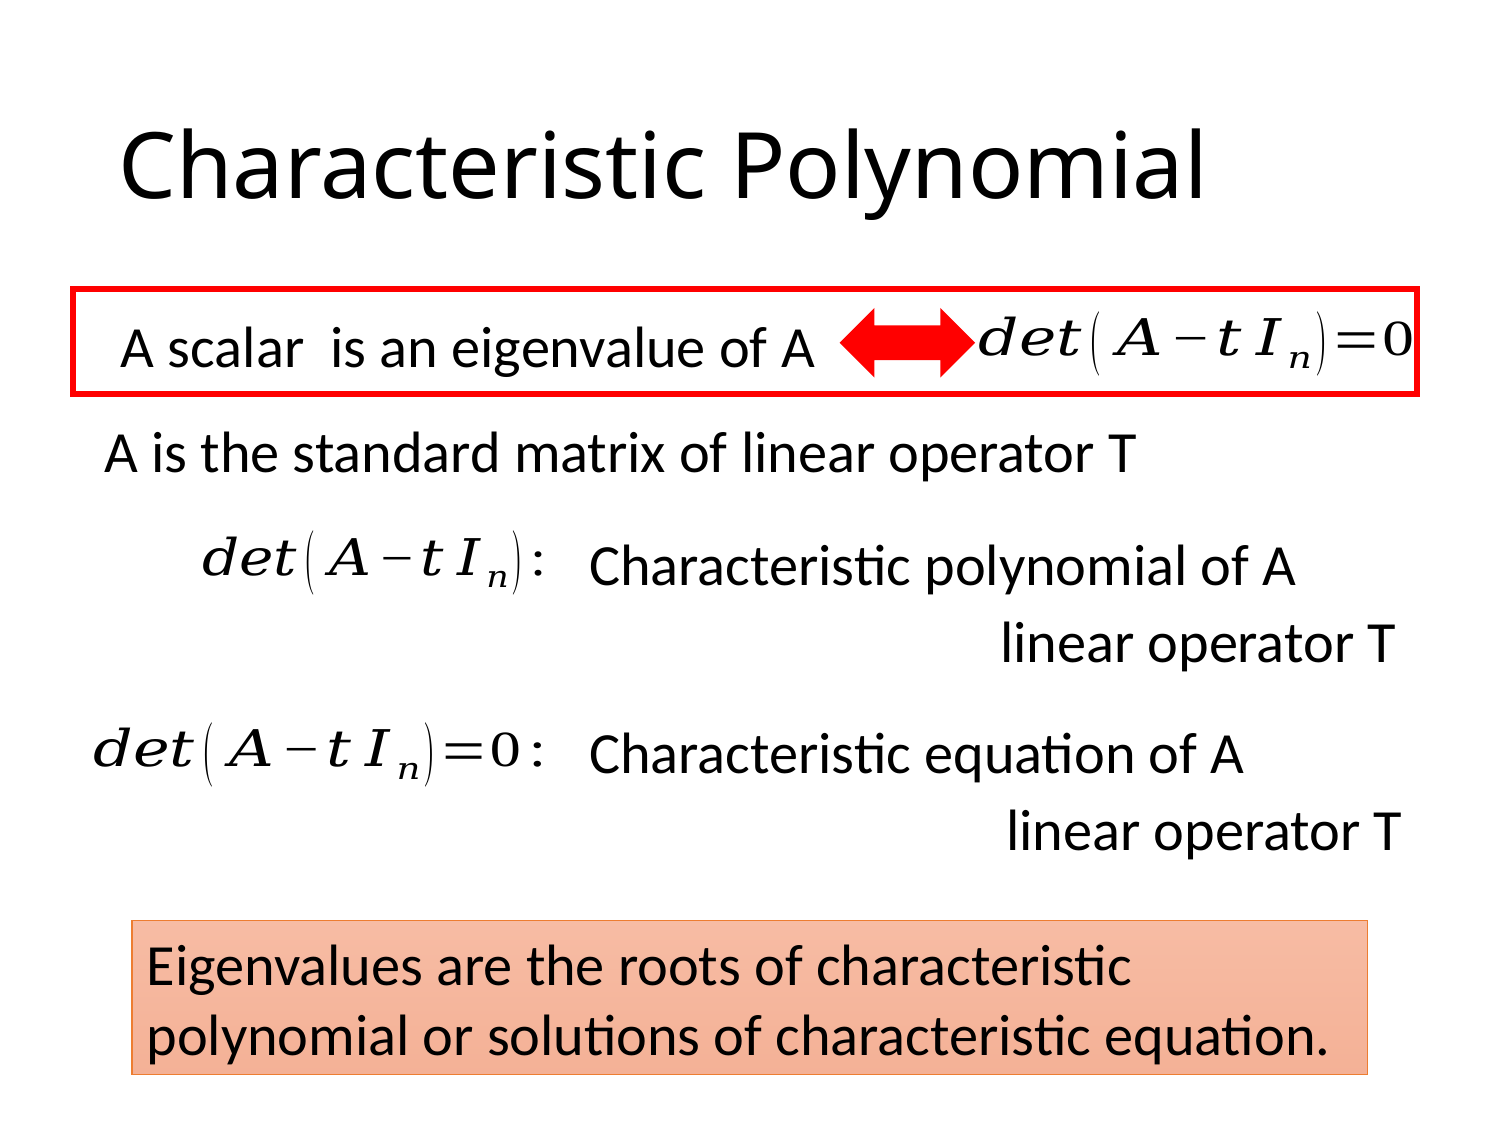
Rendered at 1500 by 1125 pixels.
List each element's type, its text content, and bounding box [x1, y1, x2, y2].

title Characteristic Polynomial [103, 59, 1397, 278]
text_box linear operator T [991, 785, 1435, 870]
text_box A is the standard matrix of linear operator T [89, 406, 1213, 492]
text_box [72, 288, 1418, 395]
text_box Eigenvalues are the roots of characteristic polynomial or solutions of characteristic equation. [131, 920, 1368, 1075]
text_box Characteristic polynomial of A [574, 520, 1320, 605]
text_box linear operator T [985, 596, 1429, 682]
text_box Characteristic equation of A [574, 708, 1320, 793]
